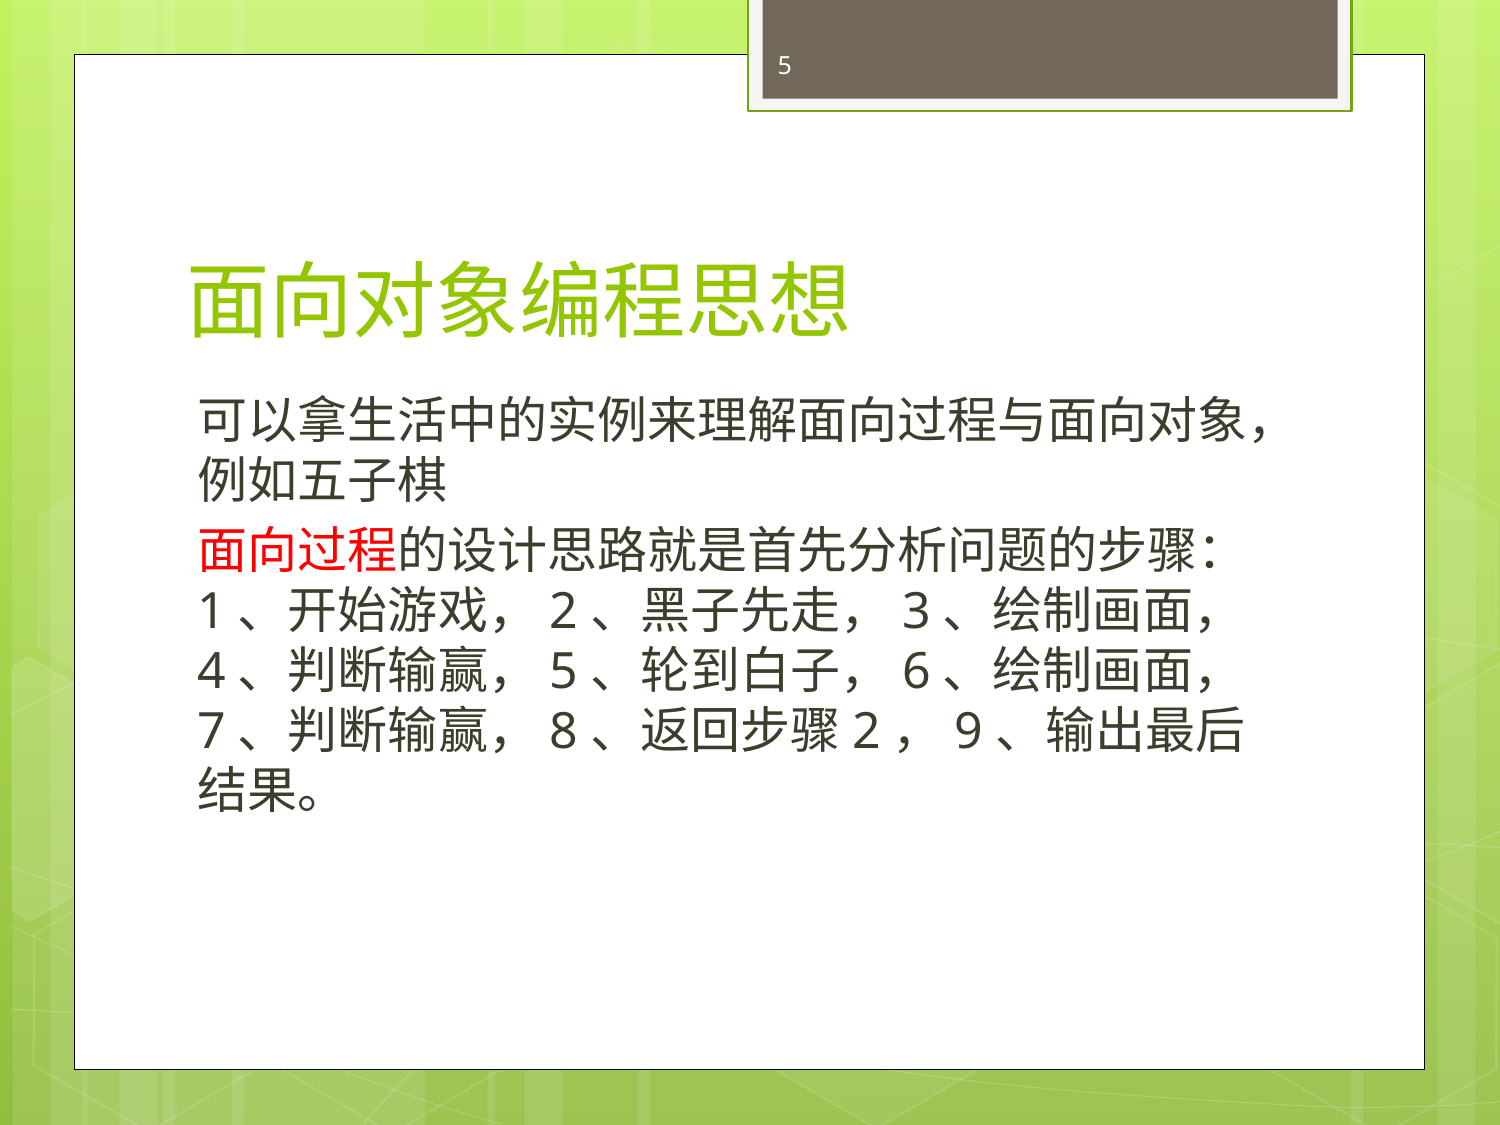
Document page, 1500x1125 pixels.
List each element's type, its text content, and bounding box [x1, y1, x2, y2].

slide_number 5 [762, 36, 982, 97]
title 面向对象编程思想 [171, 168, 1324, 357]
list 可以拿生活中的实例来理解面向过程与面向对象，例如五子棋 面向过程的设计思路就是首先分析问题的步骤：1、开始游戏，2、黑子先走，3、绘制画面，4、判断输赢，5、轮到白子，6、绘制画面，7、判断输赢，8、返回步骤2，9、输出最后结果。 [171, 381, 1283, 957]
